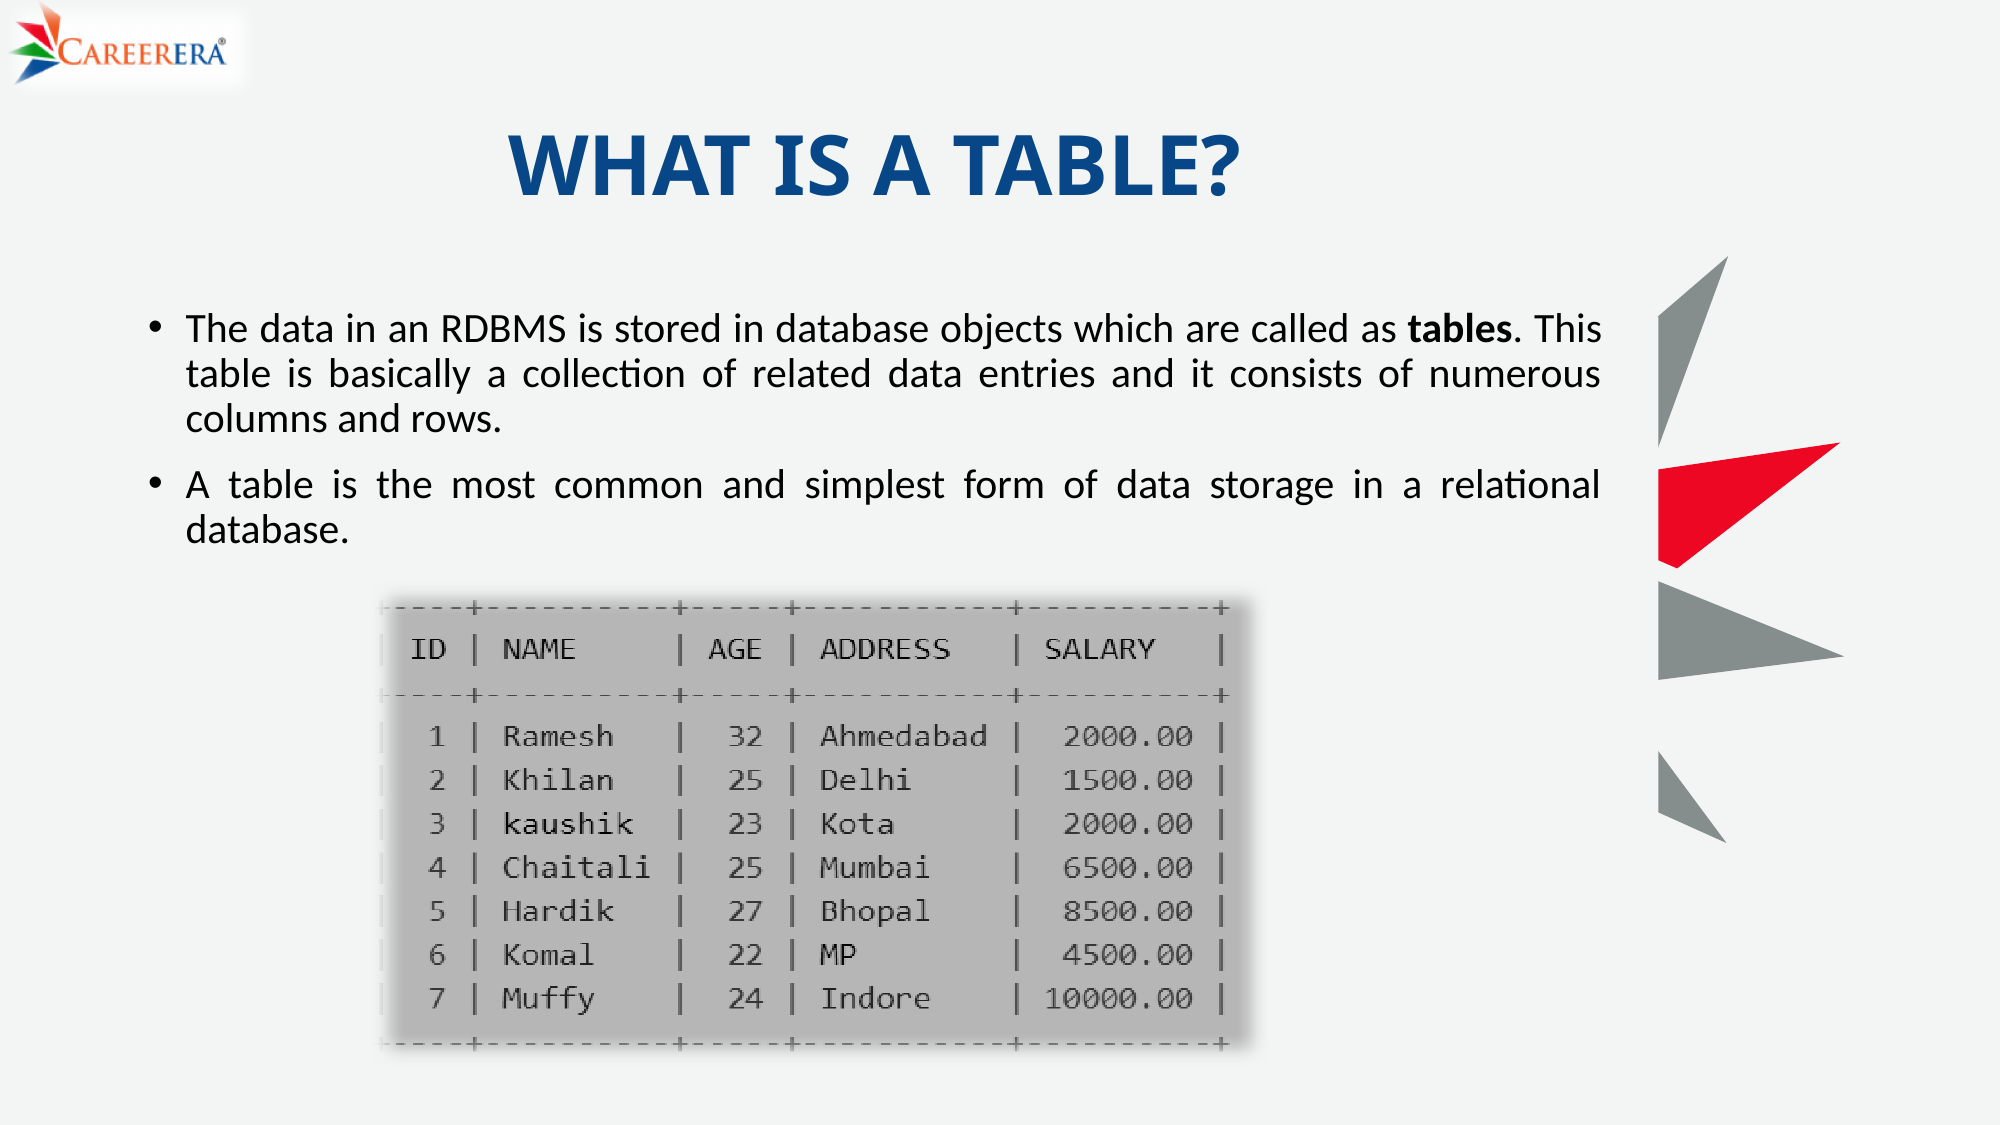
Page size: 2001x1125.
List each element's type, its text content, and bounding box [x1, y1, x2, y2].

list The data in an RDBMS is stored in database objects which are called as tables. This table is basically a collection of related data entries and it consists of numerous columns and rows. A table is the most common and simplest form of data storage in a relational database. [133, 296, 1617, 563]
title WHAT IS A TABLE? [133, 59, 1617, 278]
picture [371, 581, 1269, 1066]
picture [0, 0, 262, 104]
